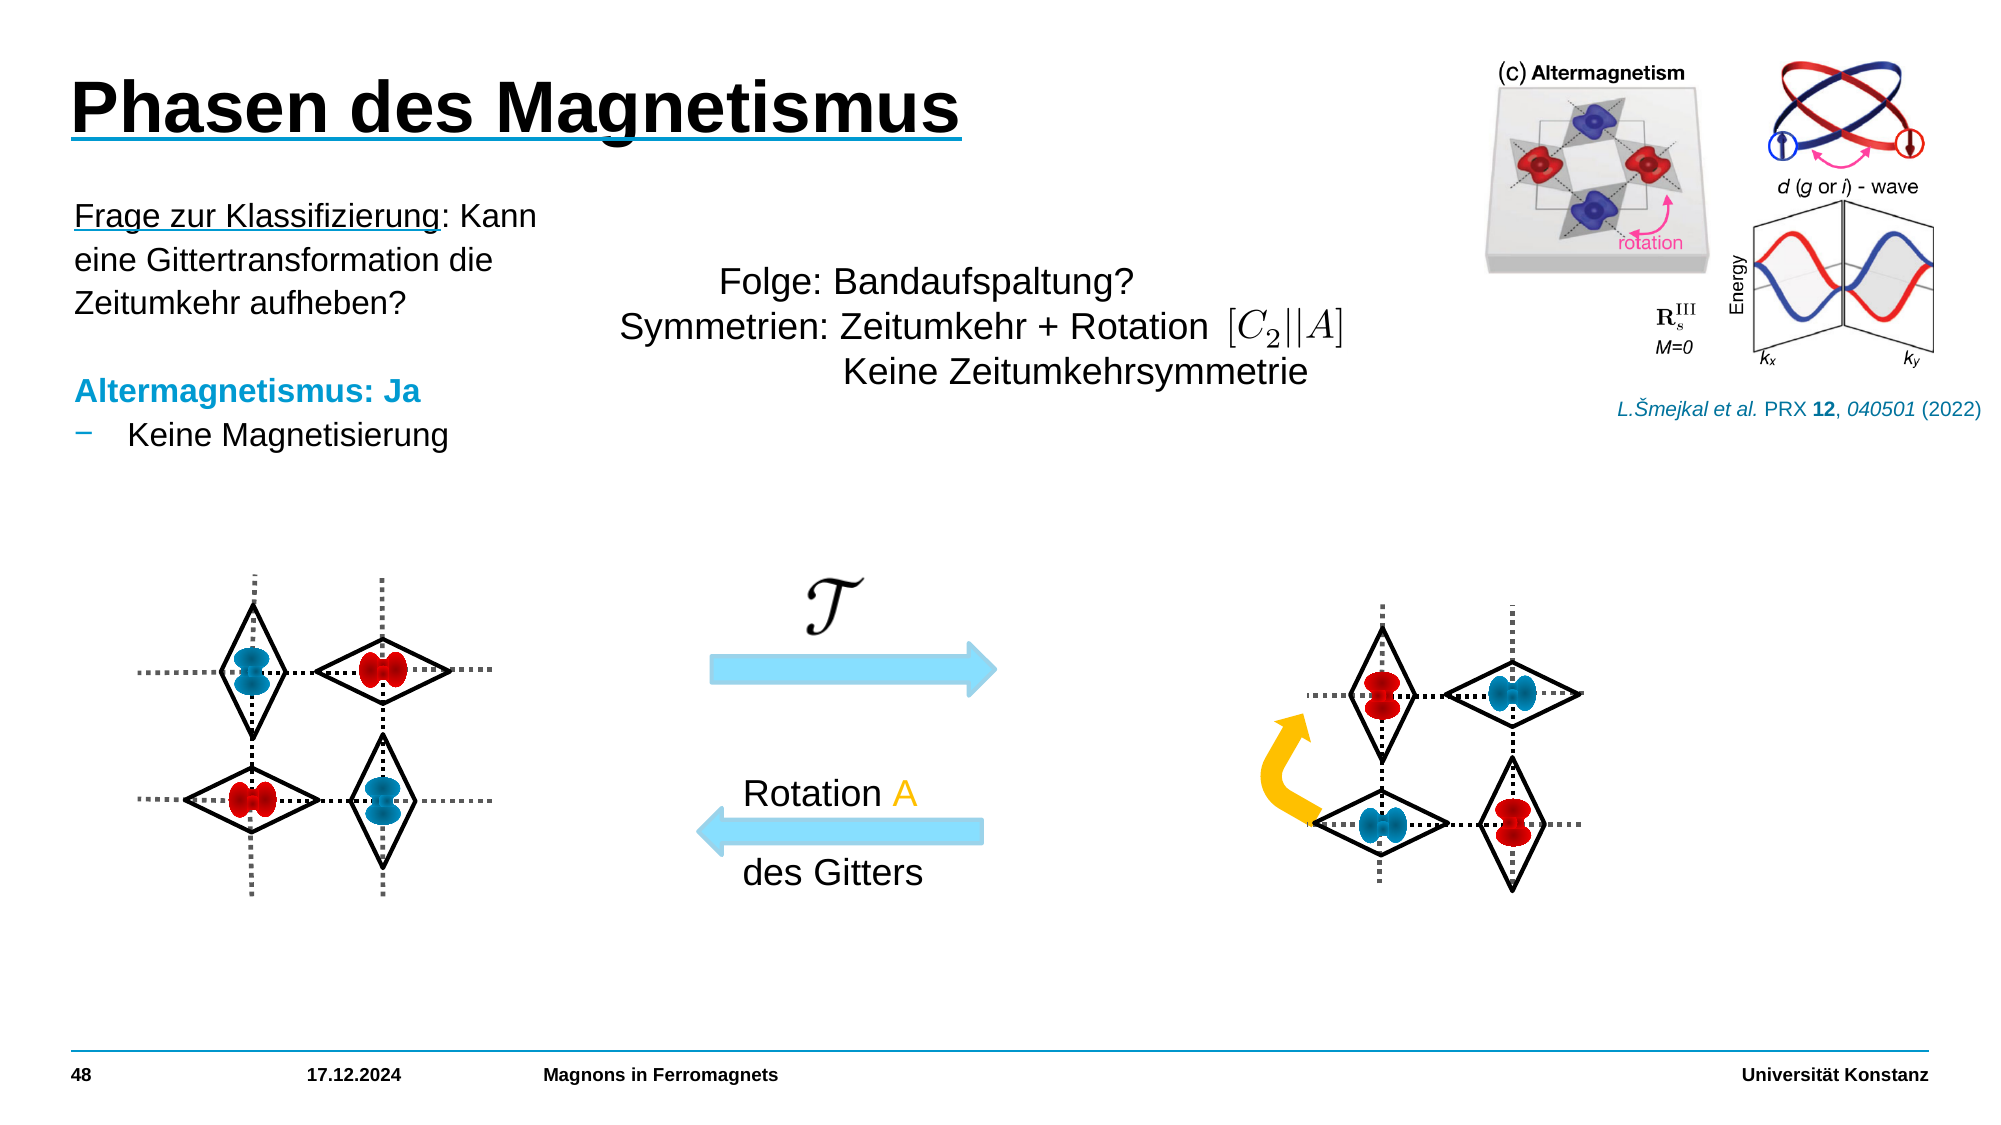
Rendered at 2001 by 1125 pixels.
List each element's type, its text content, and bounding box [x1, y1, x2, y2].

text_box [1306, 601, 1584, 892]
title Phasen des Magnetismus [70, 66, 1457, 232]
slide_number 48 [70, 1058, 276, 1094]
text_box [1358, 677, 1407, 714]
list Frage zur Klassifizierung: Kann eine Gittertransformation die Zeitumkehr aufheben? Altermagnetismus: Ja Keine Magnetisierung [74, 232, 598, 946]
text_box des Gitters [727, 840, 939, 901]
text_box Symmetrien: Zeitumkehr + Rotation Keine Zeitumkehrsymmetrie [454, 295, 1385, 400]
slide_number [306, 1058, 512, 1094]
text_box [227, 653, 276, 690]
text_box Rotation A [729, 761, 932, 822]
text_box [1359, 807, 1407, 844]
text_box [1258, 711, 1301, 824]
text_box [1489, 804, 1538, 841]
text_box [1488, 675, 1537, 712]
text_box [709, 641, 998, 698]
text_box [358, 783, 407, 819]
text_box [359, 651, 407, 688]
text_box [696, 805, 984, 857]
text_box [228, 781, 277, 818]
text_box L.Šmejkal et al. PRX 12, 040501 (2022) [1602, 388, 1997, 428]
text_box Folge: Bandaufspaltung? [704, 249, 1150, 295]
picture [1222, 300, 1348, 354]
picture [793, 558, 873, 645]
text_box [137, 574, 493, 897]
picture [1479, 61, 1951, 372]
footer Magnons in Ferromagnets [543, 1058, 1489, 1094]
